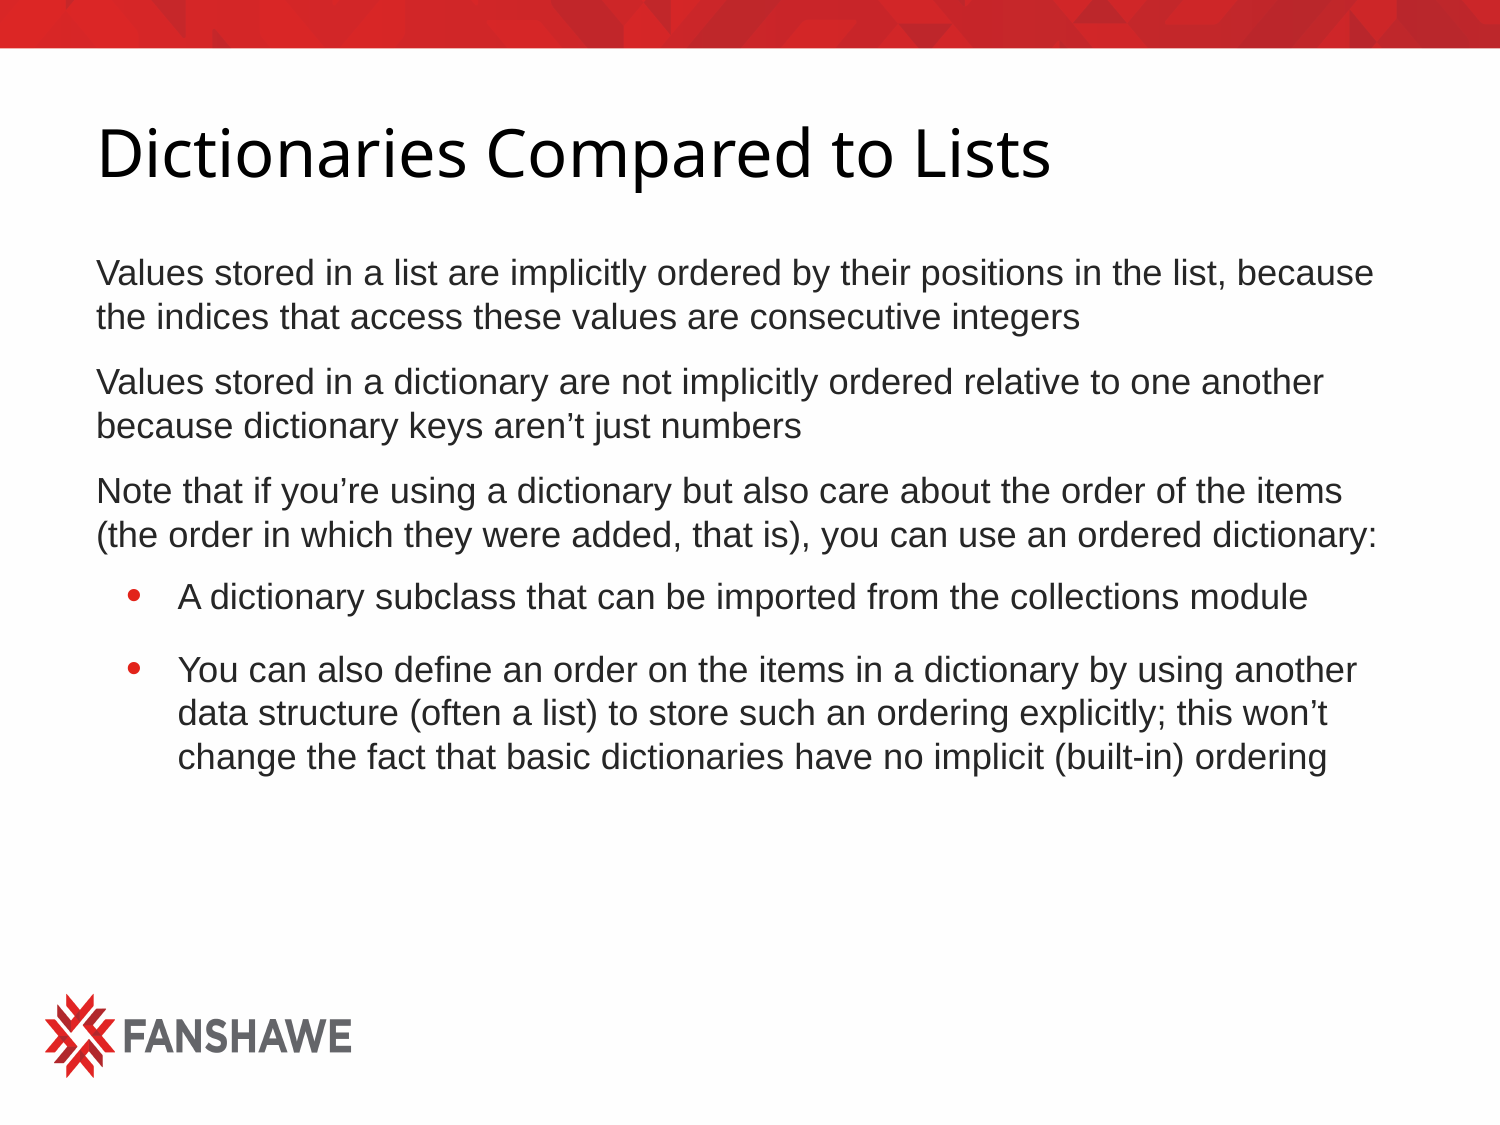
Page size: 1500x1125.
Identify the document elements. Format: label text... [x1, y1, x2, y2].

picture [0, 0, 1500, 1125]
title Dictionaries Compared to Lists [81, 59, 1419, 242]
list Values stored in a list are implicitly ordered by their positions in the list, because the indices that access these values are consecutive integers Values stored in a dictionary are not implicitly ordered relative to one another because dictionary keys aren’t just numbers Note that if you’re using a dictionary but also care about the order of the items (the order in which they were added, that is), you can use an ordered dictionary: A dictionary subclass that can be imported from the collections module You can also define an order on the items in a dictionary by using another data structure (often a list) to store such an ordering explicitly; this won’t change the fact that basic dictionaries have no implicit (built-in) ordering [81, 242, 1419, 950]
